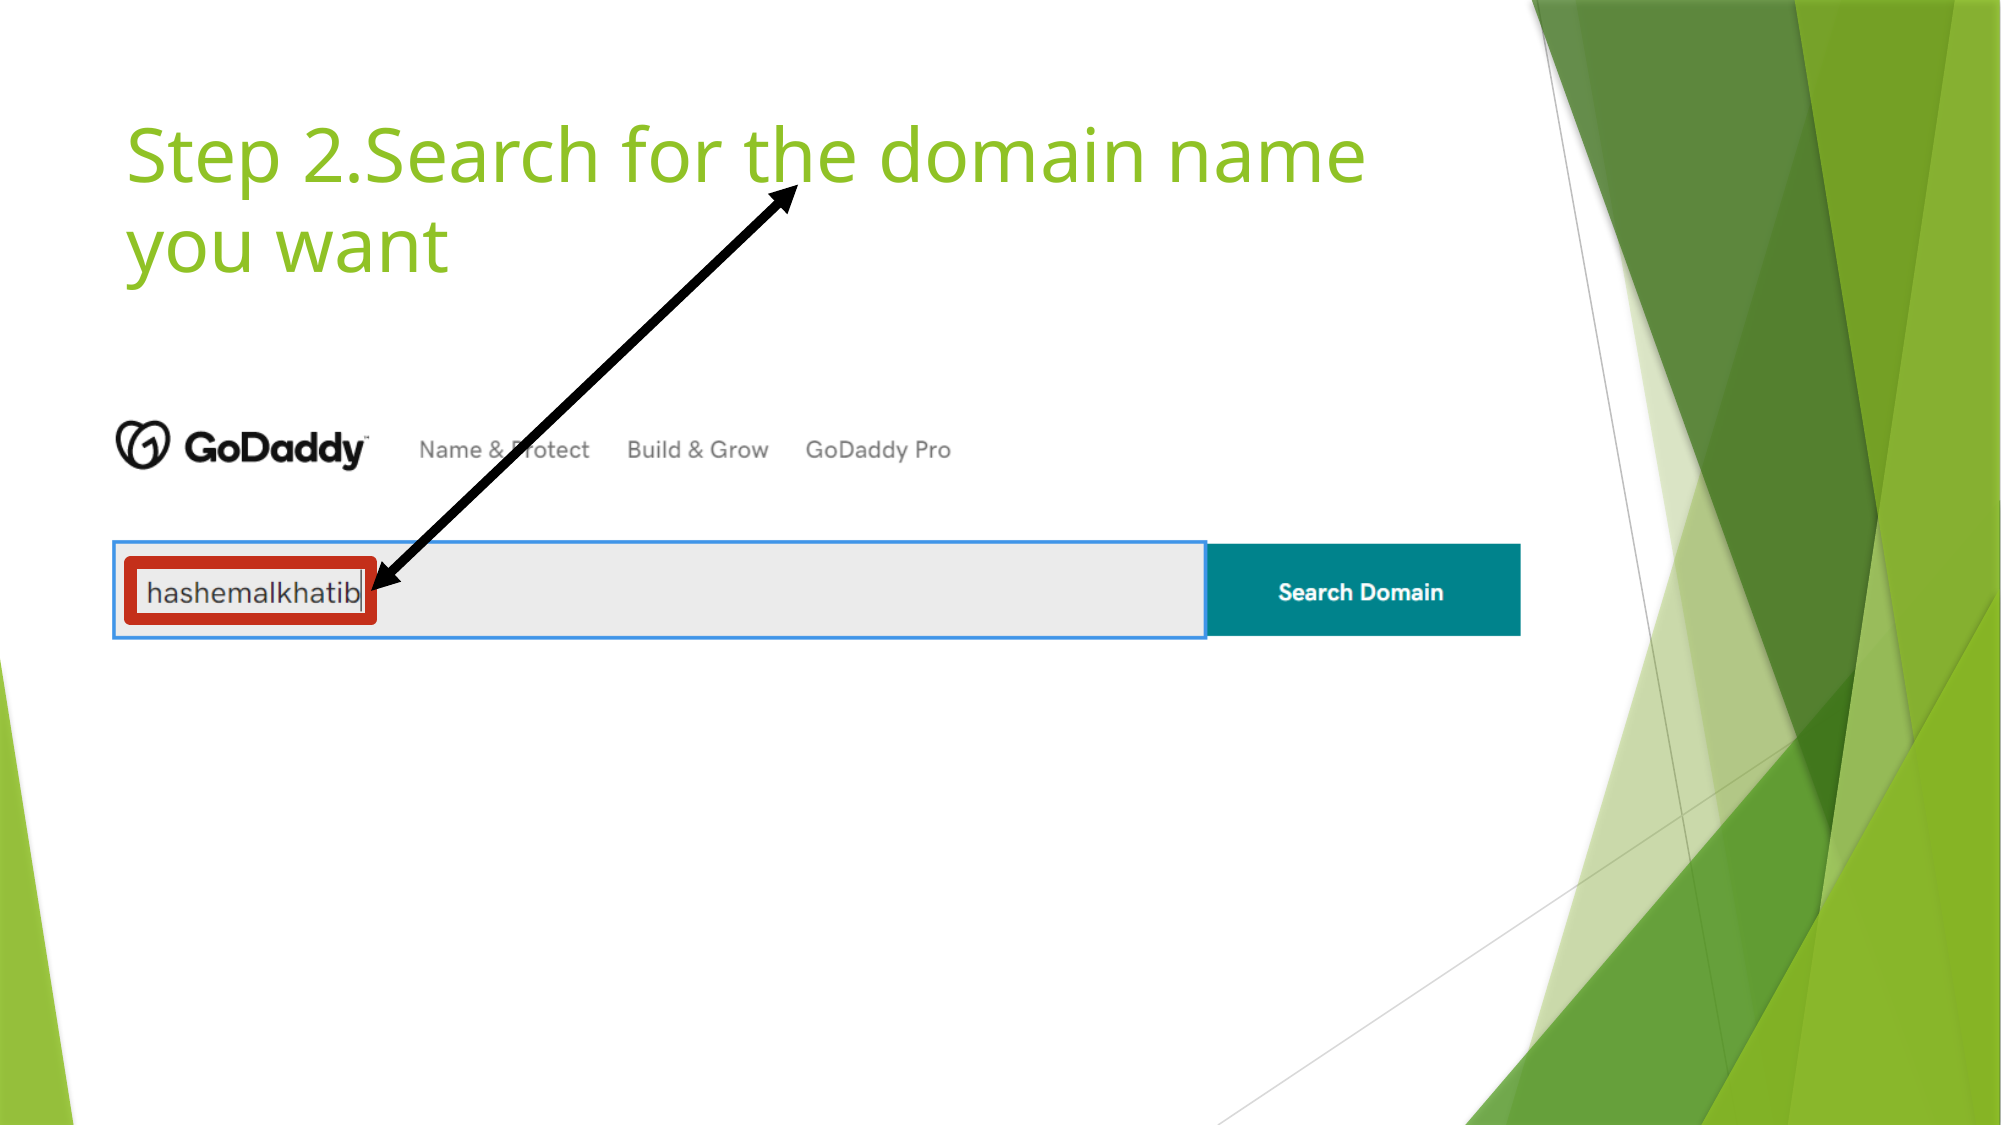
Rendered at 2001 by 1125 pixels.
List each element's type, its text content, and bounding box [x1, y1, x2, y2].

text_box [370, 184, 799, 592]
title Step 2.Search for the domain name you want [111, 99, 1522, 317]
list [110, 404, 1522, 641]
